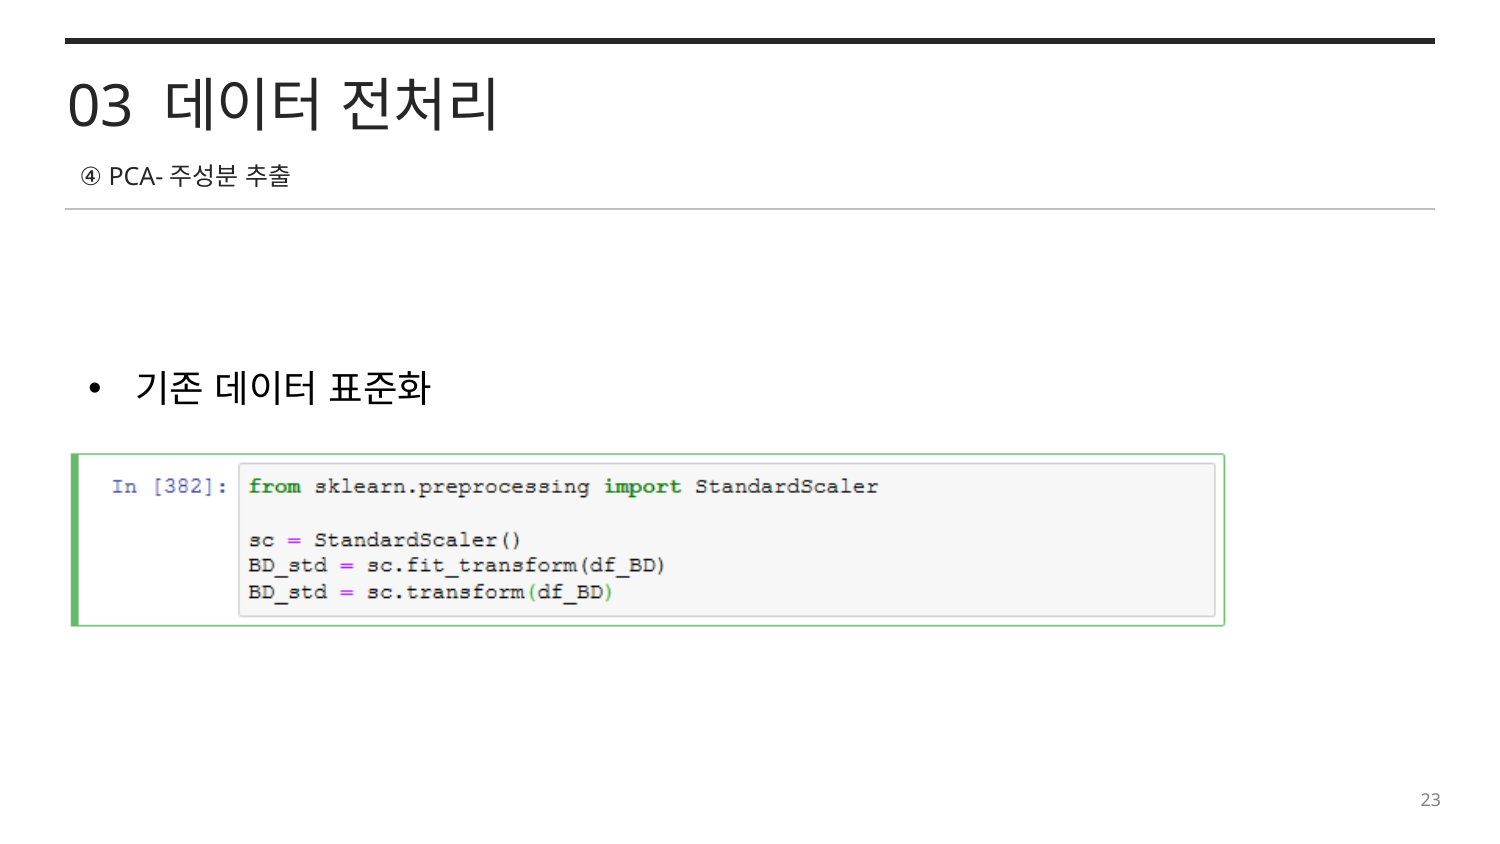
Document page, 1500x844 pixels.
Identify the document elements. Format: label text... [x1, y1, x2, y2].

text_box 기존 데이터 표준화 [73, 369, 448, 418]
text_box ④ PCA-주성분 추출 [64, 150, 1199, 199]
text_box 03 데이터 전처리 [53, 60, 1187, 146]
picture [67, 452, 1227, 630]
